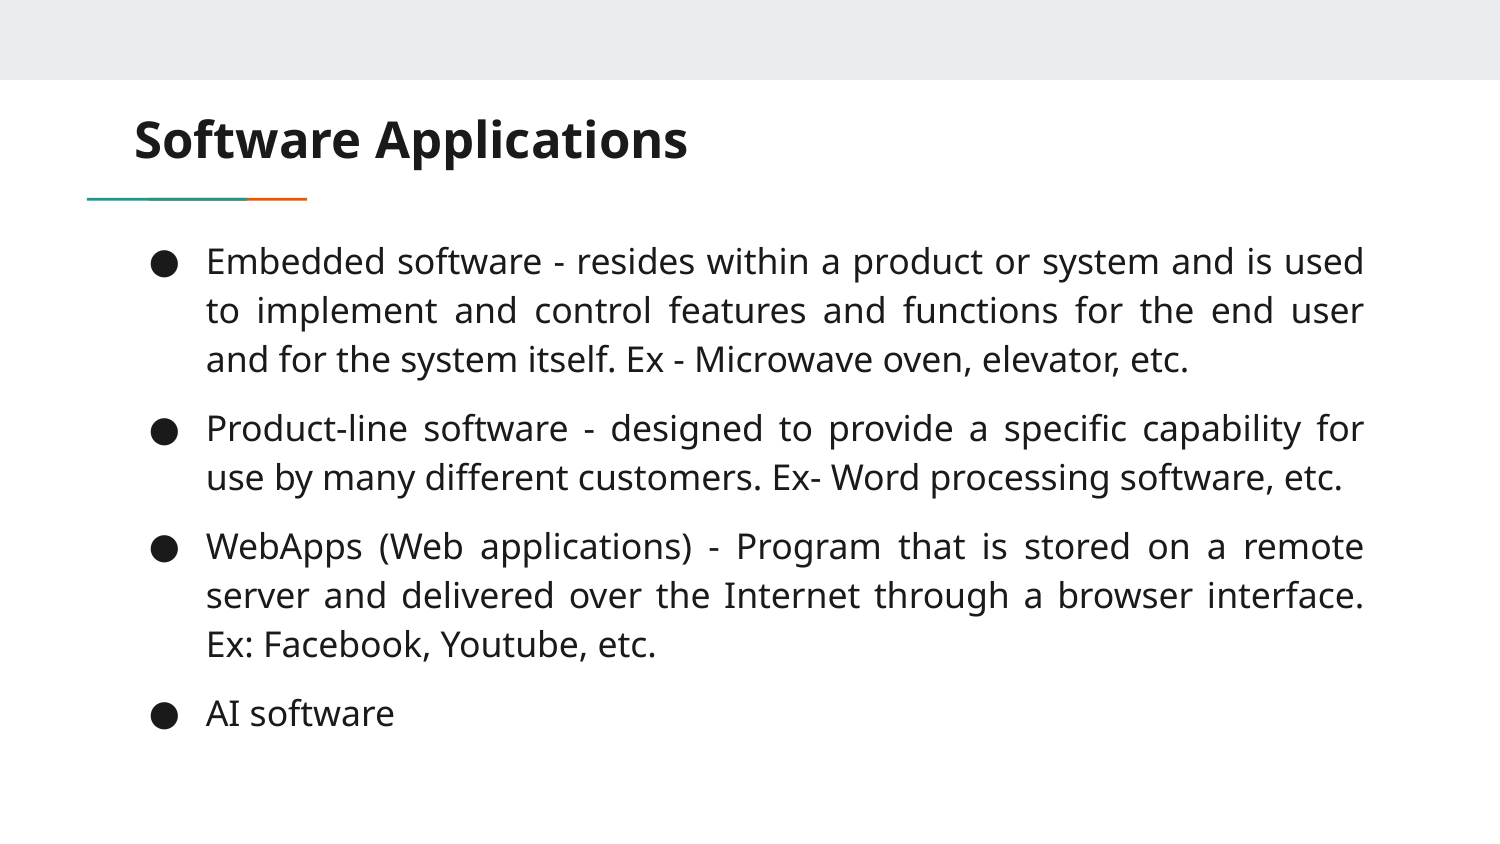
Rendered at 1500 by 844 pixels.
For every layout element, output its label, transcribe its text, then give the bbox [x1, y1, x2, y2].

title Software Applications [119, 92, 1381, 183]
list Embedded software - resides within a product or system and is used to implement and control features and functions for the end user and for the system itself. Ex - Microwave oven, elevator, etc. Product-line software - designed to provide a specific capability for use by many different customers. Ex- Word processing software, etc. WebApps (Web applications) - Program that is stored on a remote server and delivered over the Internet through a browser interface. Ex: Facebook, Youtube, etc. AI software [119, 217, 1381, 778]
